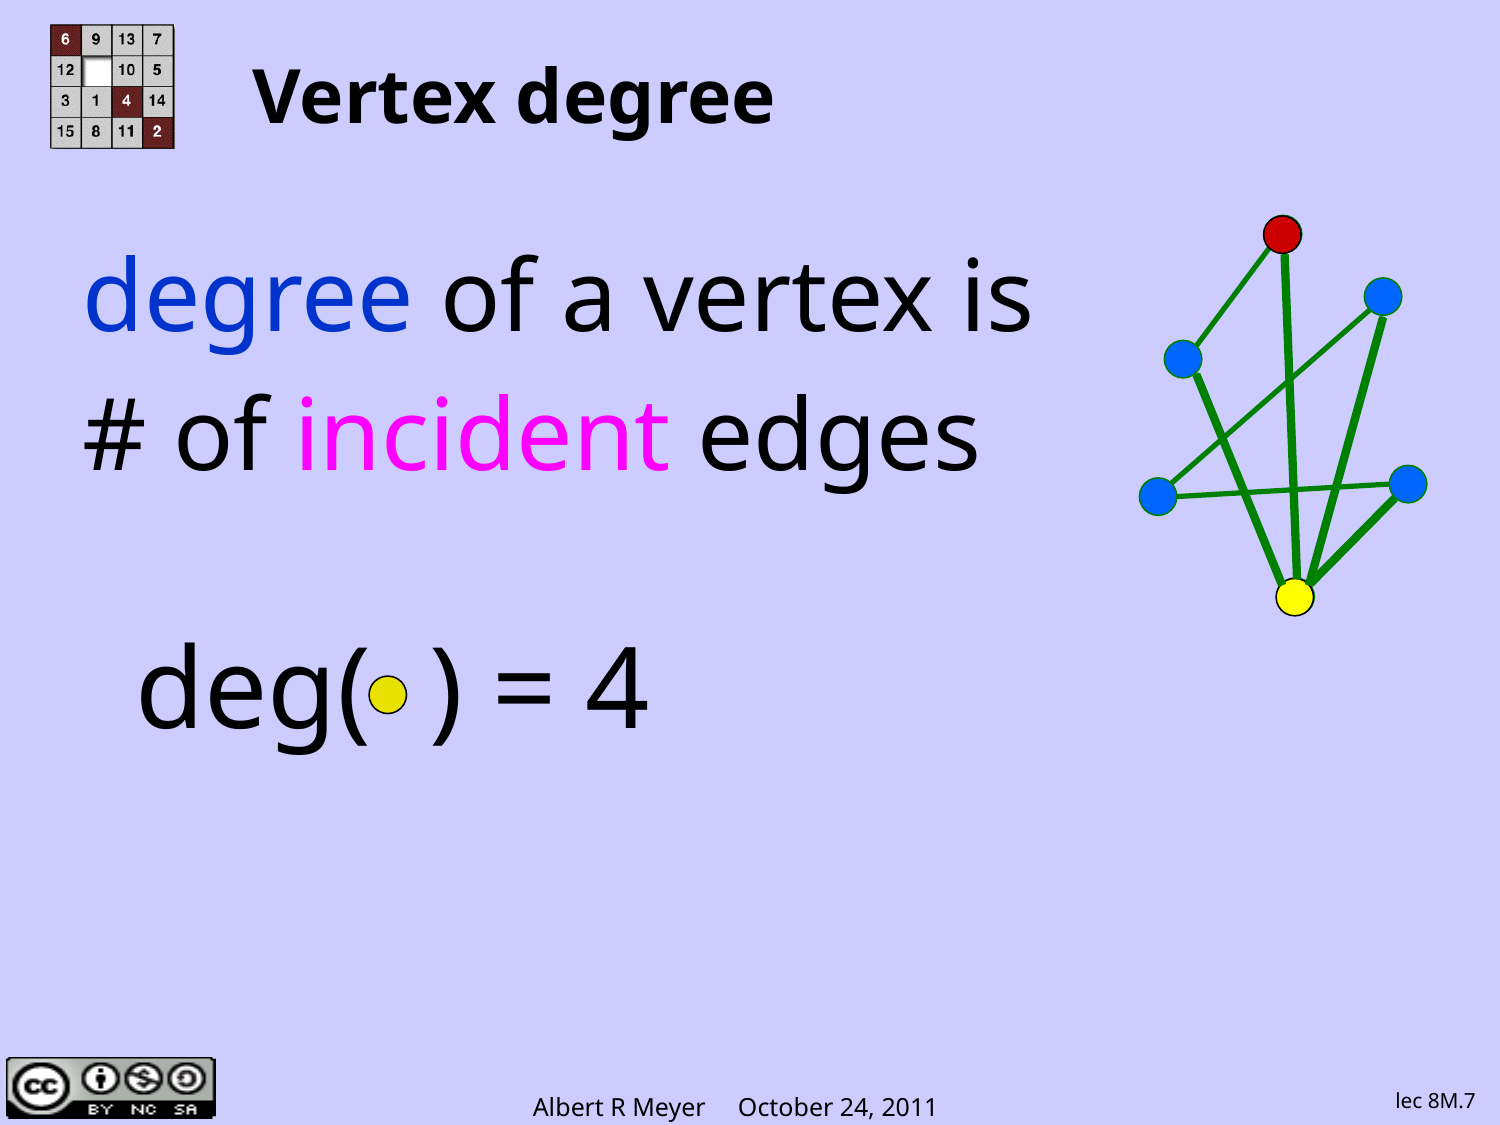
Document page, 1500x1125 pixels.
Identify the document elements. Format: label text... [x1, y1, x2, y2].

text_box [1139, 215, 1427, 617]
picture [6, 1057, 216, 1119]
title Vertex degree [237, 0, 1476, 188]
picture [50, 24, 175, 149]
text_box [1196, 254, 1395, 586]
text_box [112, 608, 674, 759]
slide_number lec 8M.7 [1247, 1079, 1491, 1121]
text_box degree of a vertex is # of incident edges [67, 223, 1095, 532]
